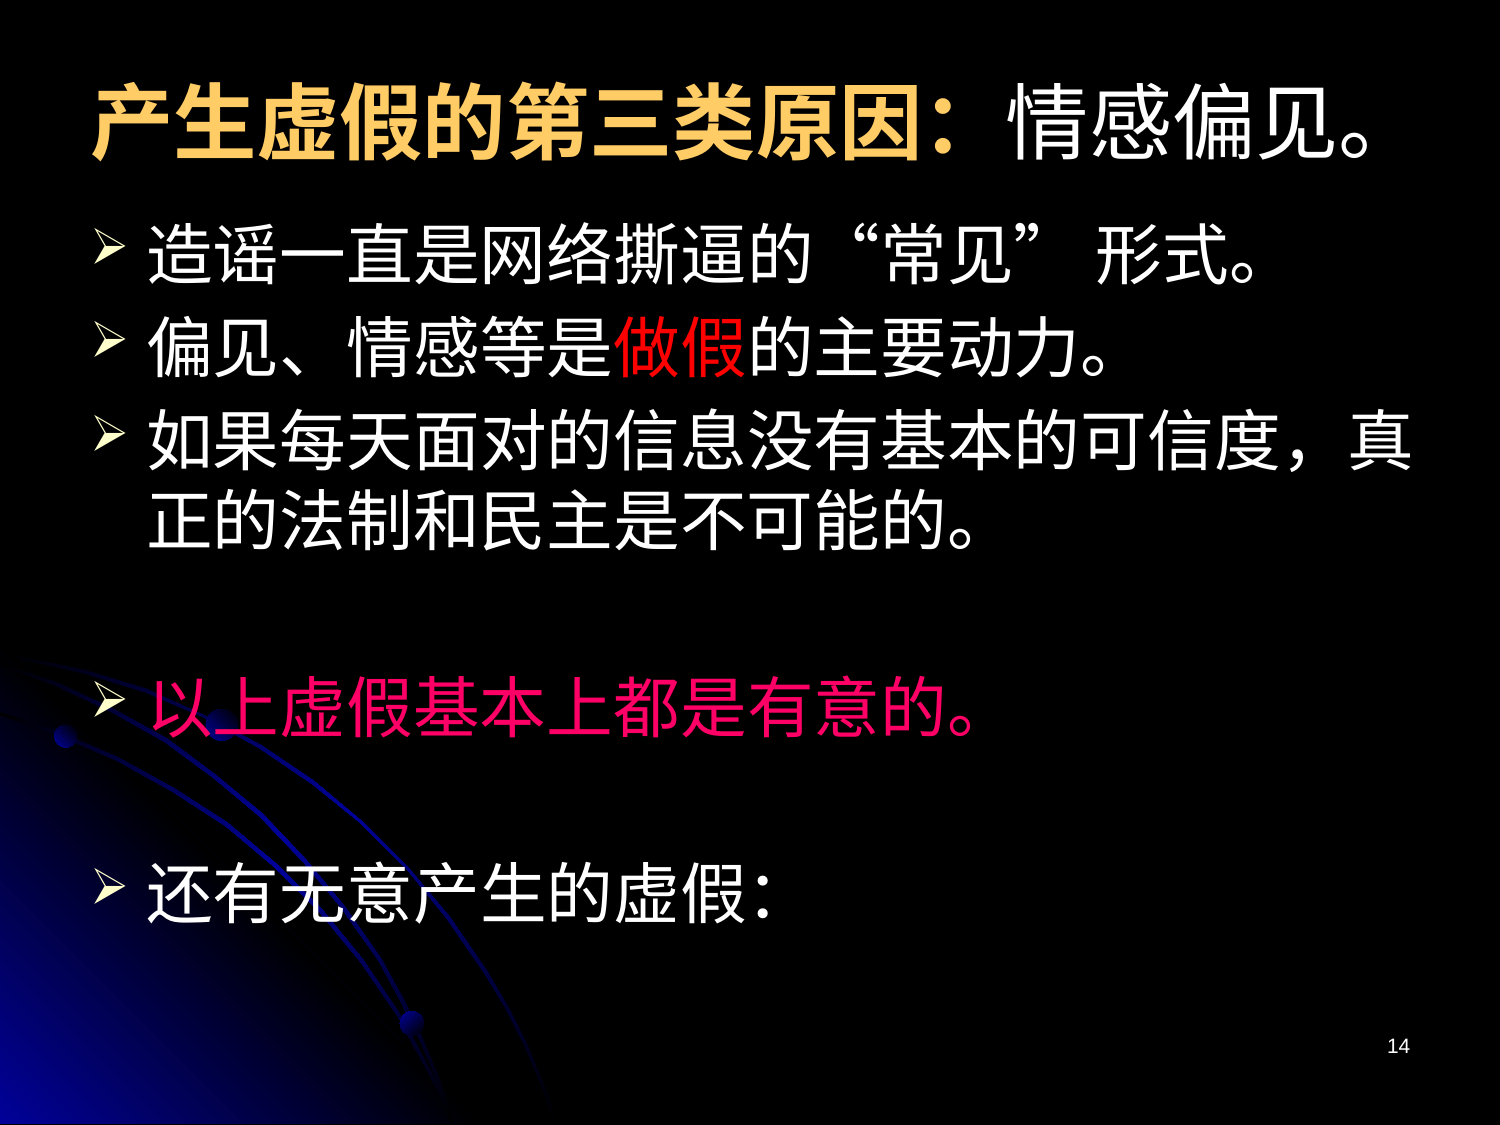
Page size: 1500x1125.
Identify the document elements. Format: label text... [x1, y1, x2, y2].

slide_number 14 [1074, 1025, 1425, 1100]
list 产生虚假的第三类原因：情感偏见。 造谣一直是网络撕逼的“常见” 形式。 偏见、情感等是做假的主要动力。 如果每天面对的信息没有基本的可信度，真正的法制和民主是不可能的。 以上虚假基本上都是有意的。 还有无意产生的虚假： [75, 62, 1450, 1013]
